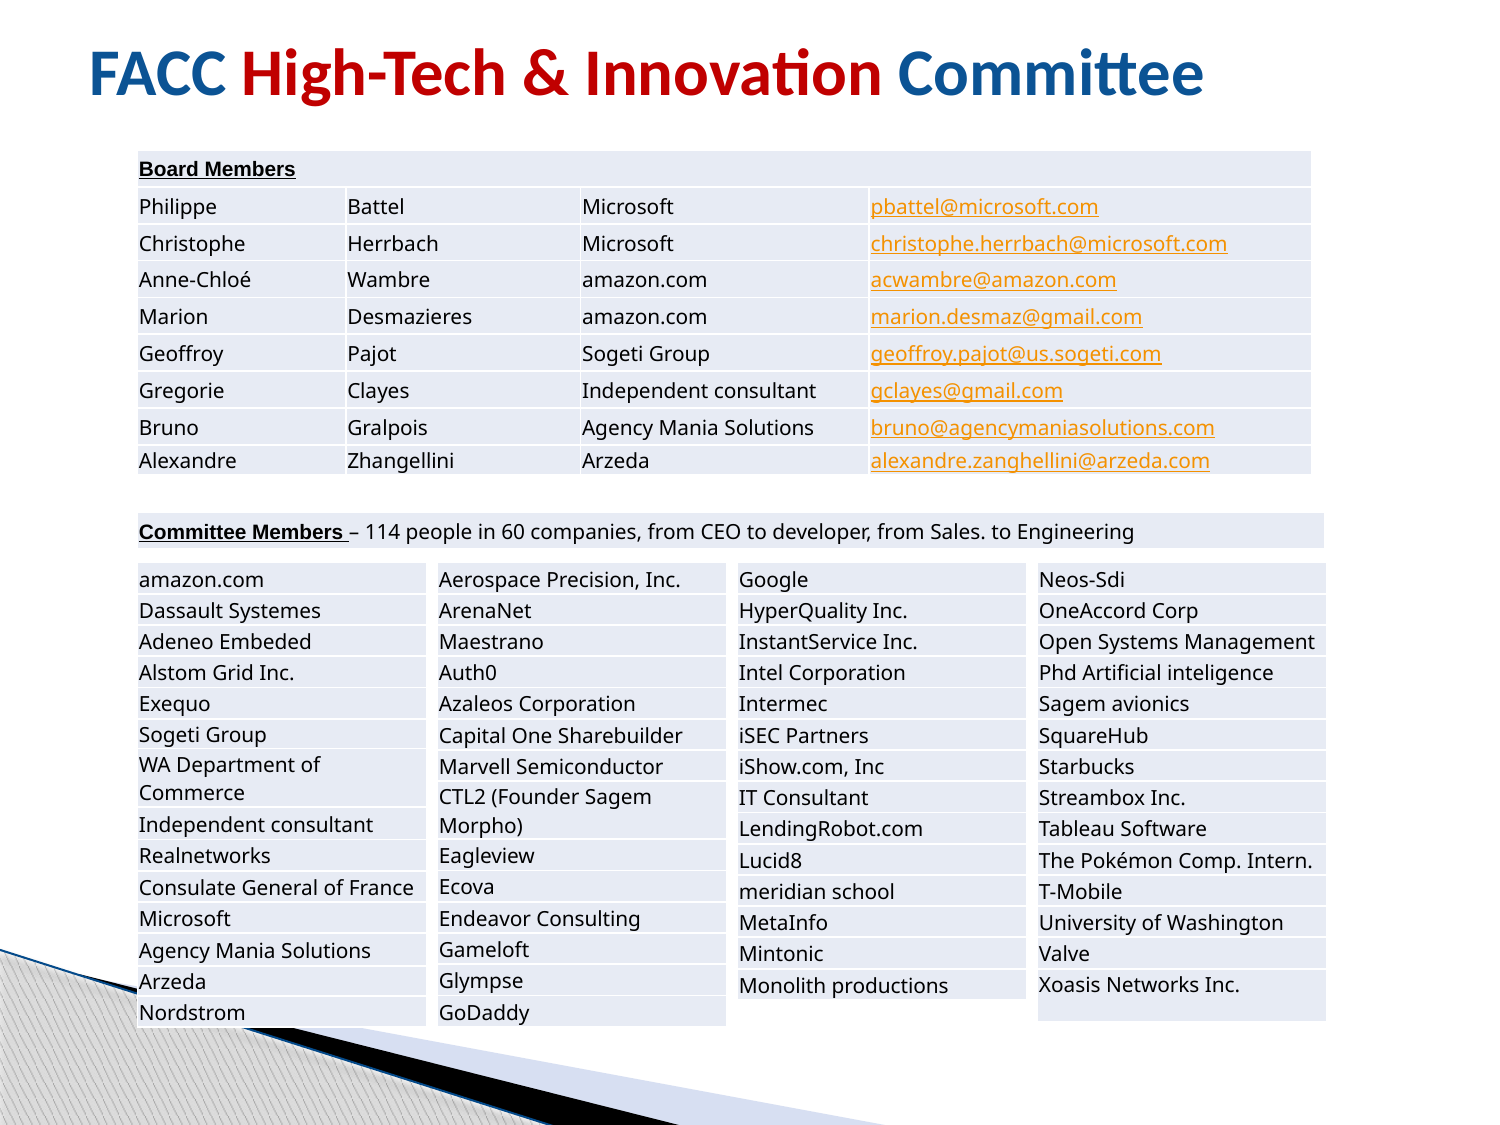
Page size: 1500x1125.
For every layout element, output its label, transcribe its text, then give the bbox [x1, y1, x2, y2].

table_cell Gralpois [347, 409, 580, 444]
table_cell Intel Corporation [738, 657, 1026, 687]
table_cell Starbucks [1038, 751, 1326, 780]
table_cell Xoasis Networks Inc. [1038, 970, 1326, 1021]
table_cell amazon.com [581, 261, 868, 297]
table_header Aerospace Precision, Inc. [438, 563, 726, 593]
table_cell Capital One Sharebuilder [438, 720, 726, 749]
text_box FACC High-Tech & Innovation Committee [74, 12, 1425, 125]
table_cell LendingRobot.com [738, 813, 1026, 843]
table_cell Ecova [438, 871, 726, 901]
table_cell Agency Mania Solutions [581, 409, 868, 444]
table_cell Auth0 [438, 657, 726, 687]
table_cell InstantService Inc. [738, 626, 1026, 655]
table_cell Glympse [438, 965, 726, 995]
table_cell HyperQuality Inc. [738, 595, 1026, 624]
table_cell Independent consultant [581, 372, 868, 407]
table_cell Herrbach [347, 225, 580, 260]
table_cell T-Mobile [1038, 876, 1326, 905]
table_header Google [738, 563, 1026, 593]
table_cell Tableau Software [1038, 813, 1326, 843]
table_cell Adeneo Embeded [138, 626, 426, 655]
table_cell Sogeti Group [581, 335, 868, 370]
table_cell Arzeda [581, 446, 868, 474]
table_cell iSEC Partners [738, 720, 1026, 749]
table_cell IT Consultant [738, 782, 1026, 812]
table_cell Clayes [347, 372, 580, 407]
table_cell Microsoft [581, 188, 868, 223]
table_cell acwambre@amazon.com [870, 261, 1311, 297]
table_cell Streambox Inc. [1038, 782, 1326, 812]
table_cell geoffroy.pajot@us.sogeti.com [870, 335, 1311, 370]
table_cell pbattel@microsoft.com [870, 188, 1311, 223]
table_cell Sagem avionics [1038, 688, 1326, 718]
table_cell Independent consultant [138, 808, 426, 839]
table_cell Arzeda [138, 967, 426, 995]
table_cell Zhangellini [347, 446, 580, 474]
table_cell Microsoft [581, 225, 868, 260]
table_cell Marion [138, 298, 345, 333]
table_cell Exequo [138, 688, 426, 718]
table_cell meridian school [738, 876, 1026, 905]
table_cell Sogeti Group [138, 720, 426, 748]
table_cell christophe.herrbach@microsoft.com [870, 225, 1311, 260]
table_cell MetaInfo [738, 907, 1026, 936]
table_cell Lucid8 [738, 845, 1026, 874]
table_cell WA Department of Commerce [138, 749, 426, 806]
table_cell Realnetworks [138, 840, 426, 870]
table_cell Mintonic [738, 938, 1026, 968]
table_cell Anne-Chloé [138, 261, 345, 297]
table_header Neos-Sdi [1038, 563, 1326, 593]
table_cell Agency Mania Solutions [138, 934, 426, 965]
table_cell Christophe [138, 225, 345, 260]
table_cell Pajot [347, 335, 580, 370]
table_cell Azaleos Corporation [438, 688, 726, 718]
table_cell amazon.com [581, 298, 868, 333]
table_cell Monolith productions [738, 970, 1026, 999]
table_cell Gameloft [438, 934, 726, 963]
table_cell Maestrano [438, 626, 726, 655]
table_cell University of Washington [1038, 907, 1326, 936]
table_cell Dassault Systemes [138, 595, 426, 624]
table_cell CTL2 (Founder Sagem Morpho) [438, 782, 726, 838]
table_cell Microsoft [138, 903, 426, 932]
table_header Committee Members – 114 people in 60 companies, from CEO to developer, from Sales. to Engineering [138, 513, 1324, 548]
table_cell Nordstrom [138, 997, 426, 1026]
table_cell Valve [1038, 938, 1326, 968]
table_cell Alstom Grid Inc. [138, 657, 426, 687]
table_cell Battel [347, 188, 580, 223]
table_cell Marvell Semiconductor [438, 751, 726, 780]
table_cell Alexandre [138, 446, 345, 474]
table_cell Endeavor Consulting [438, 903, 726, 932]
table_cell iShow.com, Inc [738, 751, 1026, 780]
table_cell Consulate General of France [138, 872, 426, 901]
table_header amazon.com [138, 563, 426, 593]
table_cell Open Systems Management [1038, 626, 1326, 655]
table_cell marion.desmaz@gmail.com [870, 298, 1311, 333]
table_cell OneAccord Corp [1038, 595, 1326, 624]
table_header Board Members [138, 151, 1311, 186]
table_cell alexandre.zanghellini@arzeda.com [870, 446, 1311, 474]
table_cell Geoffroy [138, 335, 345, 370]
table_cell Phd Artificial inteligence [1038, 657, 1326, 687]
table_cell GoDaddy [438, 996, 726, 1026]
table_cell Desmazieres [347, 298, 580, 333]
table_cell Philippe [138, 188, 345, 223]
table_cell Wambre [347, 261, 580, 297]
table_cell gclayes@gmail.com [870, 372, 1311, 407]
table_cell Gregorie [138, 372, 345, 407]
table_cell Bruno [138, 409, 345, 444]
table_cell ArenaNet [438, 595, 726, 624]
table_cell Eagleview [438, 840, 726, 870]
table_cell The Pokémon Comp. Intern. [1038, 845, 1326, 874]
table_cell Intermec [738, 688, 1026, 718]
table_cell SquareHub [1038, 720, 1326, 749]
table_cell bruno@agencymaniasolutions.com [870, 409, 1311, 444]
